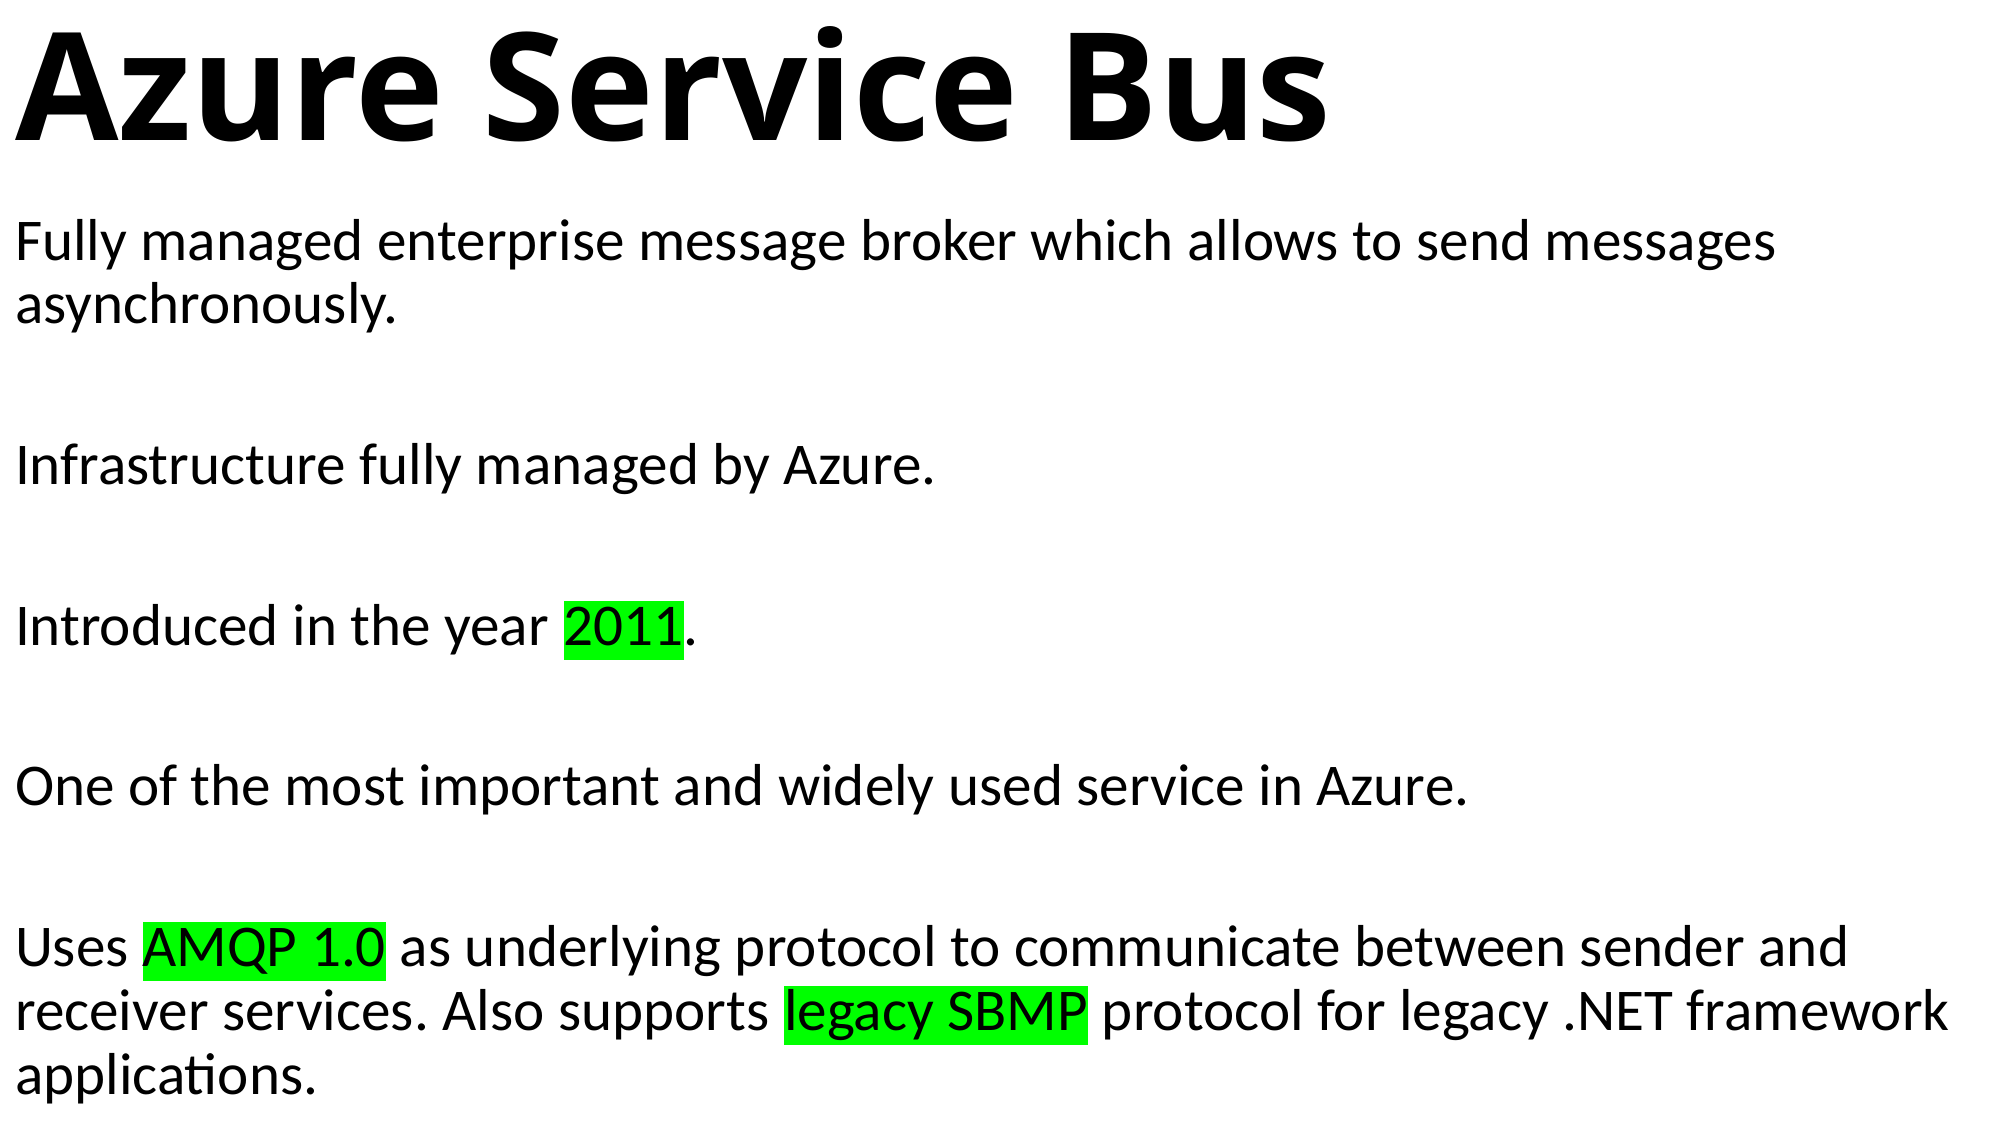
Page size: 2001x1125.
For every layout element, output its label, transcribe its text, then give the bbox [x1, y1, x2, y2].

title Azure Service Bus [0, 0, 1725, 185]
list Fully managed enterprise message broker which allows to send messages asynchronously. Infrastructure fully managed by Azure. Introduced in the year 2011. One of the most important and widely used service in Azure. Uses AMQP 1.0 as underlying protocol to communicate between sender and receiver services. Also supports legacy SBMP protocol for legacy .NET framework applications. [0, 201, 2000, 1125]
